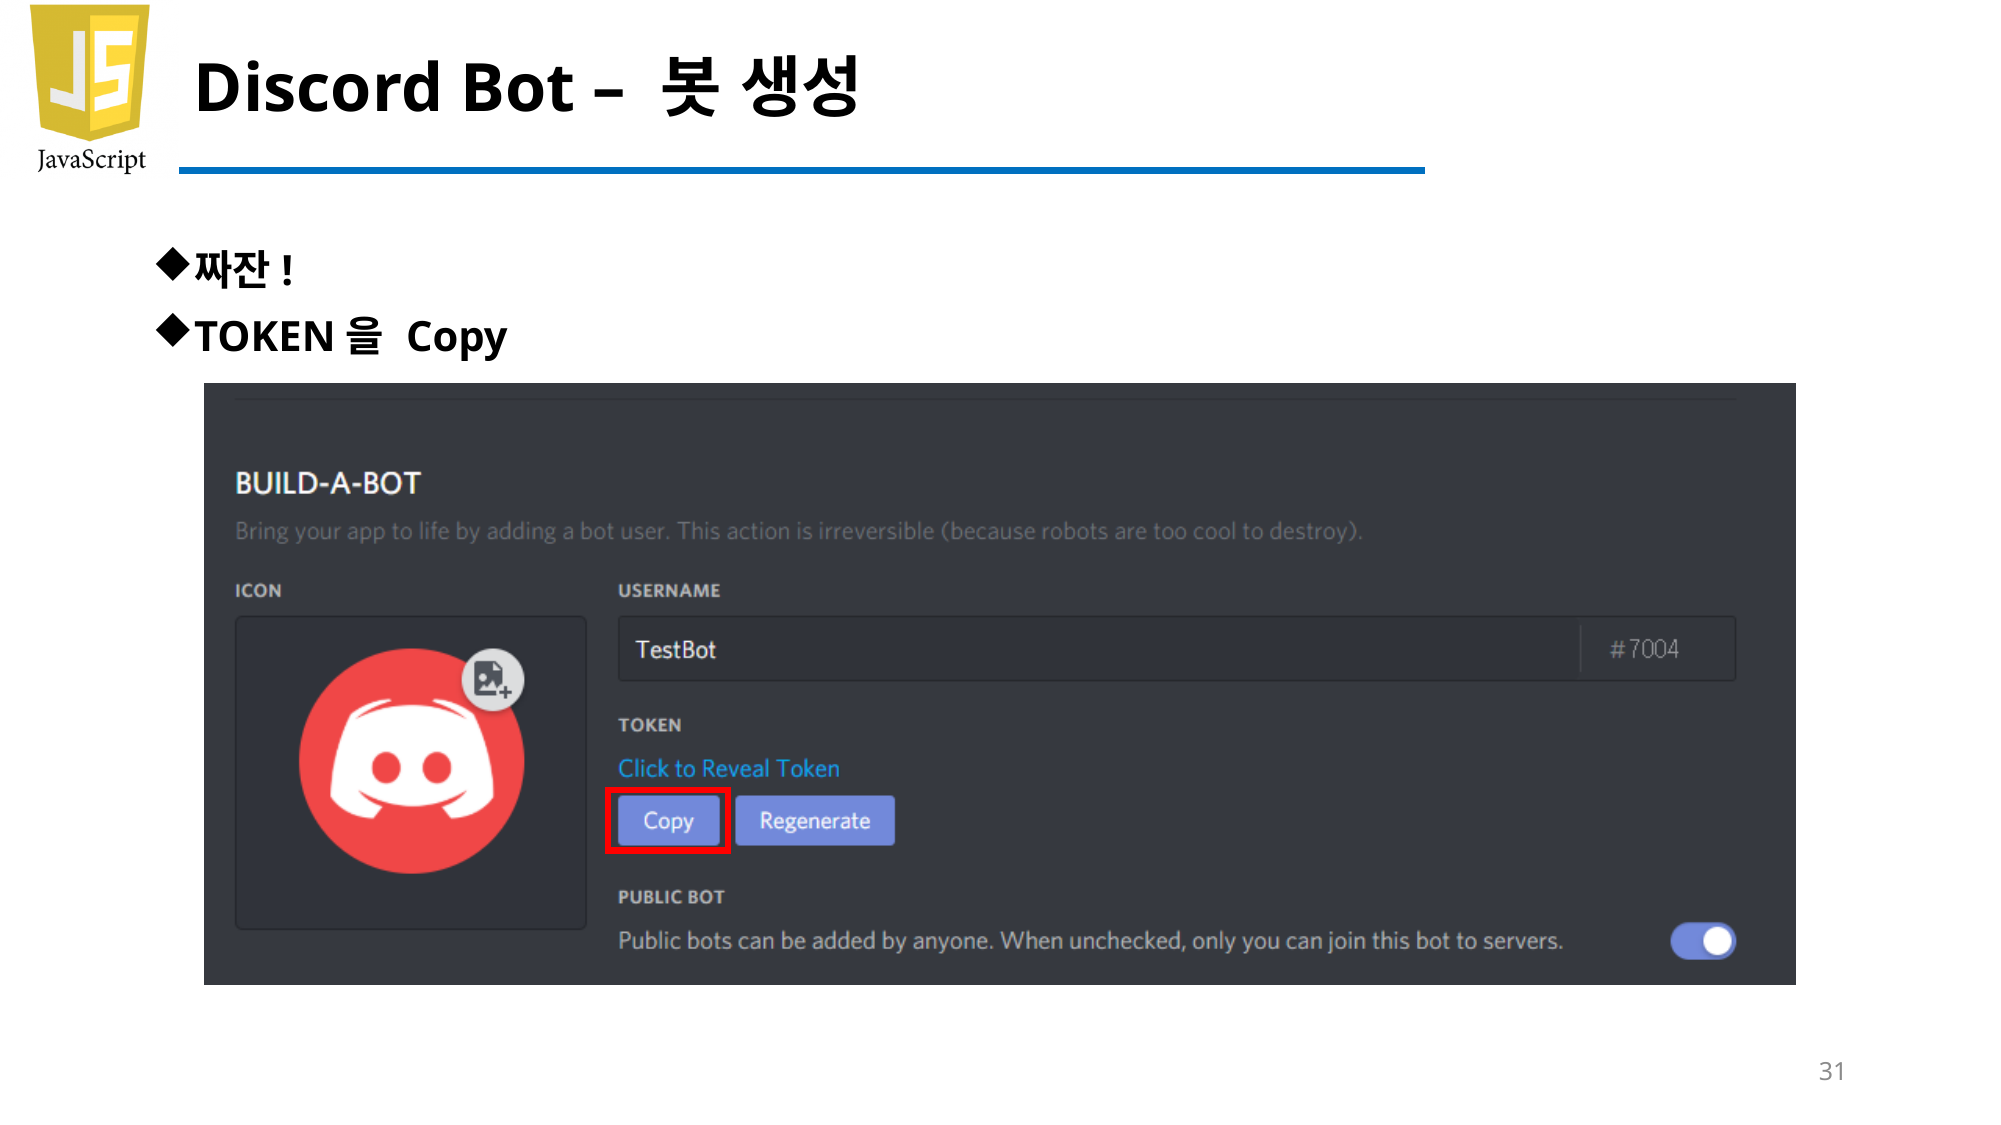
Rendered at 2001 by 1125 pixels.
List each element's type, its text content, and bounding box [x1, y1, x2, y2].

list 짜잔! TOKEN을 Copy [137, 241, 1863, 1014]
slide_number 31 [1412, 1042, 1863, 1103]
picture [0, 0, 179, 179]
picture [204, 383, 1796, 985]
title Discord Bot – 봇 생성 [179, 8, 1736, 171]
